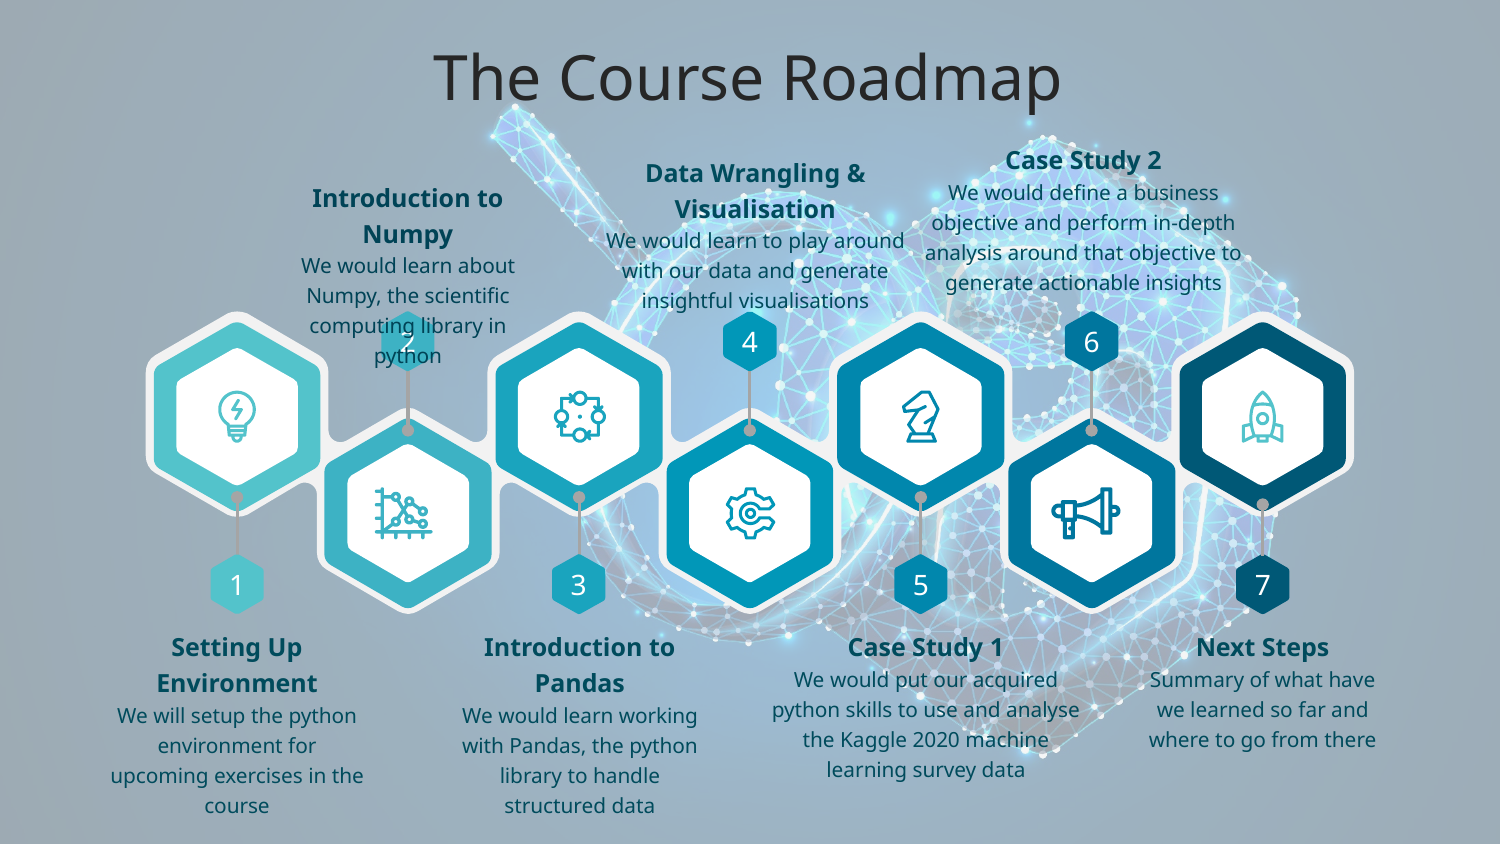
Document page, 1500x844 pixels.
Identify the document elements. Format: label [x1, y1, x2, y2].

text_box [381, 310, 435, 431]
text_box [324, 417, 492, 609]
text_box [1008, 417, 1176, 609]
text_box [495, 321, 663, 512]
text_box [210, 497, 264, 615]
text_box [153, 321, 321, 512]
text_box [722, 310, 777, 431]
text_box [1179, 321, 1347, 512]
text_box [836, 321, 1005, 512]
text_box [1235, 504, 1290, 615]
text_box [1064, 310, 1119, 431]
picture [0, 0, 1500, 844]
text_box [894, 497, 948, 615]
text_box [551, 497, 606, 615]
text_box [666, 417, 834, 609]
